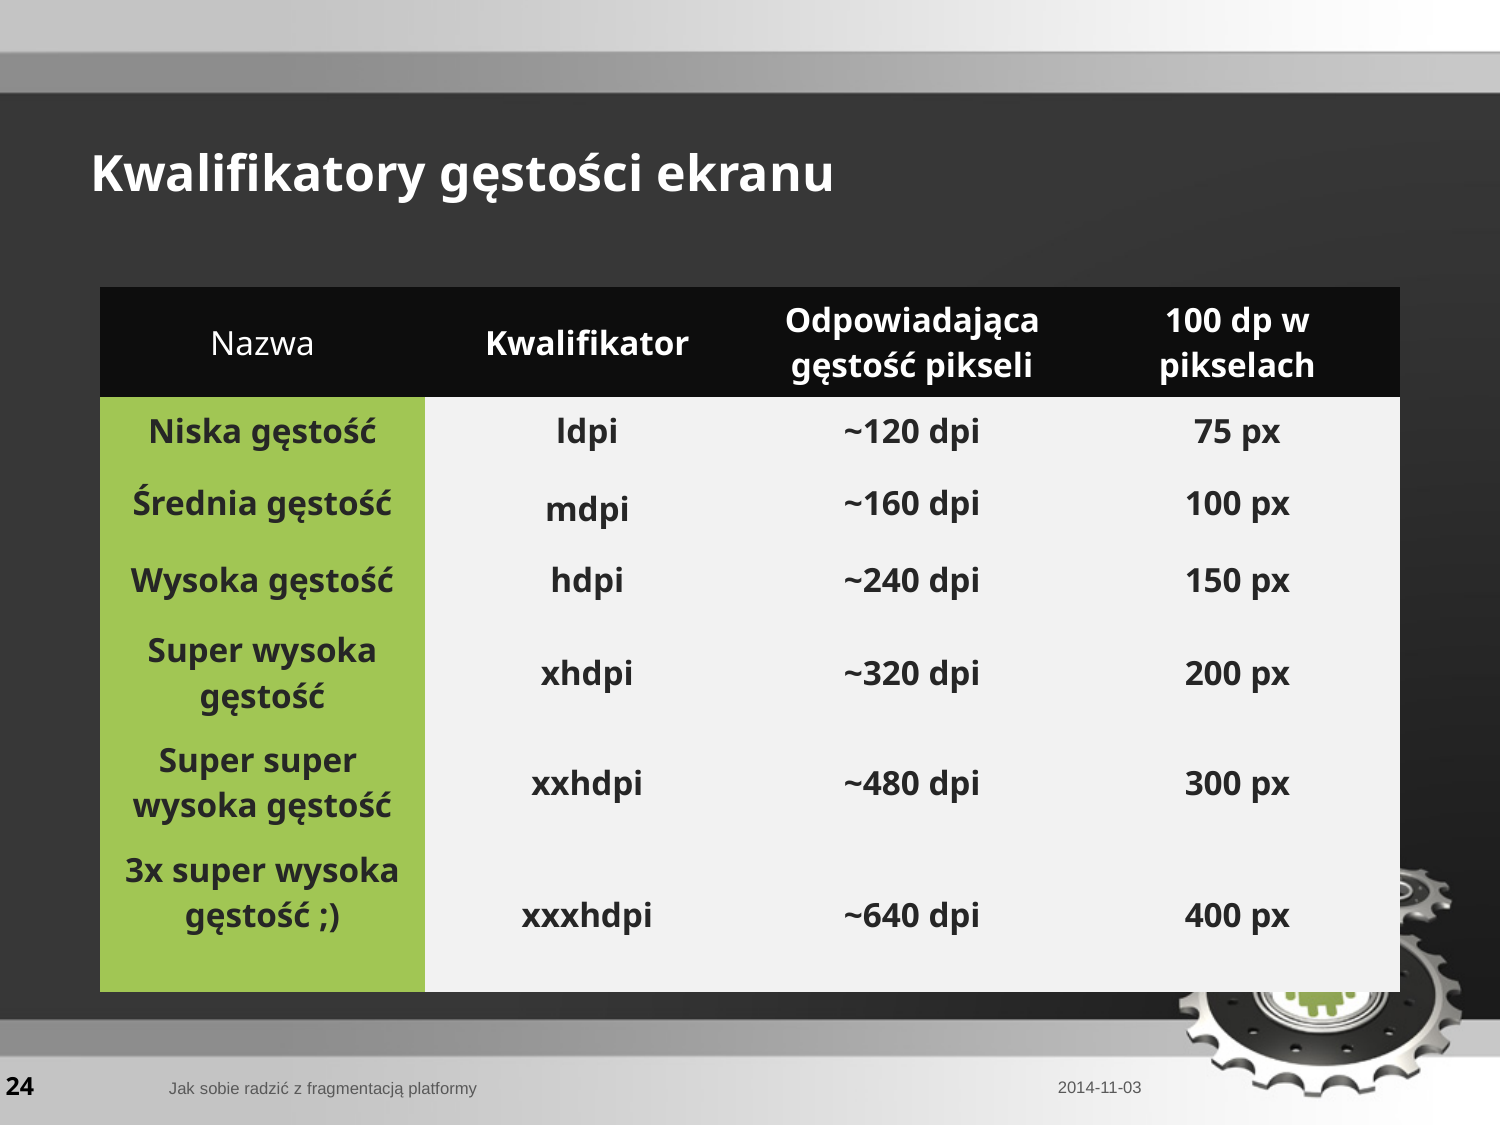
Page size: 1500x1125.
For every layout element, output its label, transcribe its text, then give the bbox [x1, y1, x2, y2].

table_cell xhdpi [425, 618, 750, 727]
table_cell 150 px [1075, 541, 1400, 618]
table_cell ~320 dpi [750, 618, 1075, 727]
table_cell Średnia gęstość [100, 464, 425, 541]
table_cell Niska gęstość [100, 397, 425, 464]
picture [0, 0, 1500, 1125]
table_cell 200 px [1075, 618, 1400, 727]
table_cell ~240 dpi [750, 541, 1075, 618]
title Kwalifikatory gęstości ekranu [74, 124, 1313, 218]
table_cell ~120 dpi [750, 397, 1075, 464]
table_cell 300 px [1075, 727, 1400, 837]
table_header Odpowiadająca gęstość pikseli [750, 287, 1075, 397]
table_cell Super super wysoka gęstość [100, 727, 425, 837]
table_cell 400 px [1075, 837, 1400, 992]
table_header Nazwa [100, 287, 425, 397]
table_cell mdpi [425, 464, 750, 541]
text_box [81, 177, 1319, 270]
table_cell 3x super wysoka gęstość ;) [100, 837, 425, 992]
table_cell xxxhdpi [425, 837, 750, 992]
table_cell ~160 dpi [750, 464, 1075, 541]
table_header Kwalifikator [425, 287, 750, 397]
table_cell Wysoka gęstość [100, 541, 425, 618]
table_cell hdpi [425, 541, 750, 618]
table_cell xxhdpi [425, 727, 750, 837]
table_header 100 dp w pikselach [1075, 287, 1400, 397]
table_cell ~640 dpi [750, 837, 1075, 992]
table_cell 100 px [1075, 464, 1400, 541]
table_cell Super wysoka gęstość [100, 618, 425, 727]
table_cell ~480 dpi [750, 727, 1075, 837]
table_cell ldpi [425, 397, 750, 464]
table_cell 75 px [1075, 397, 1400, 464]
